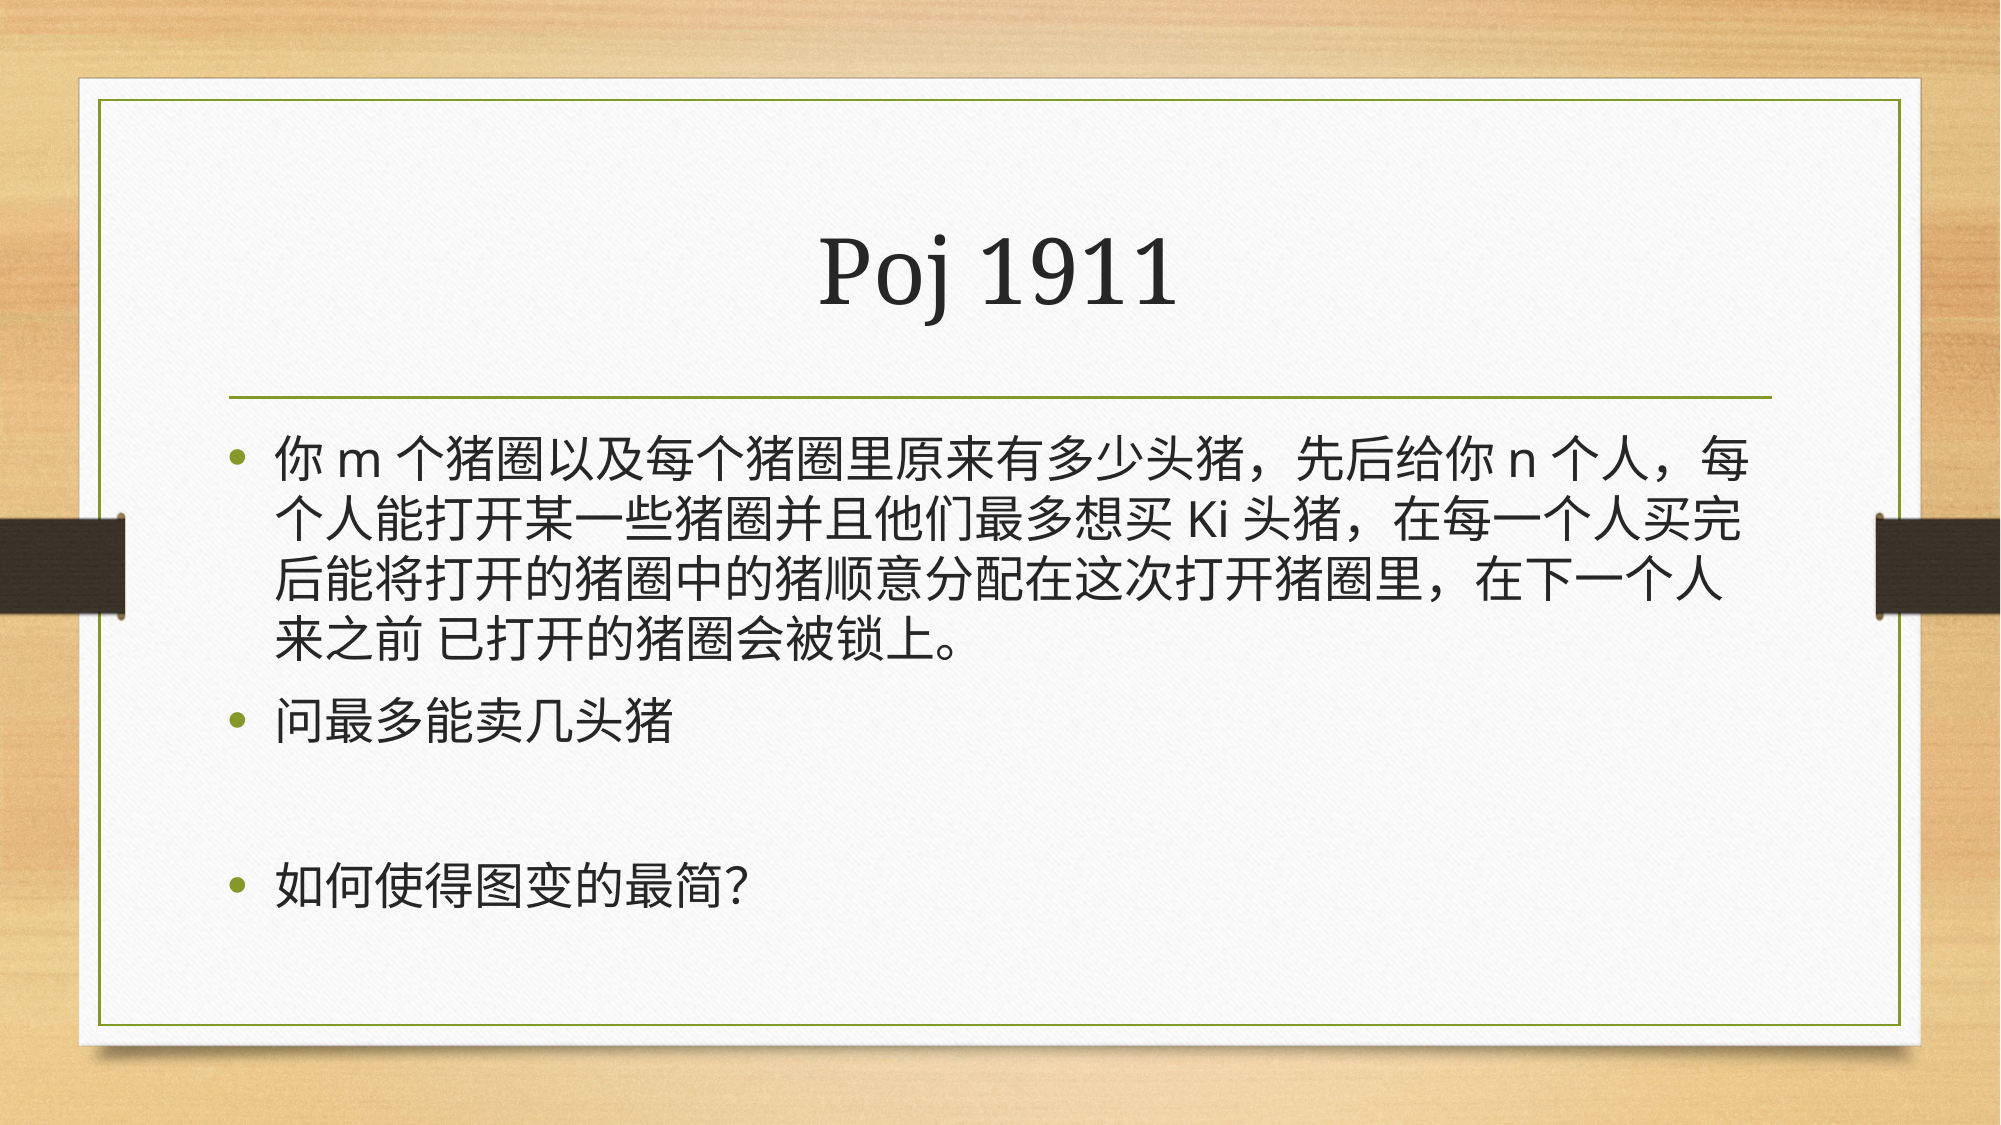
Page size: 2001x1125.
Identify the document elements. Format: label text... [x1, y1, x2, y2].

title Poj 1911 [212, 161, 1788, 375]
list 你m个猪圈以及每个猪圈里原来有多少头猪，先后给你n个人，每个人能打开某一些猪圈并且他们最多想买Ki头猪，在每一个人买完后能将打开的猪圈中的猪顺意分配在这次打开猪圈里，在下一个人来之前 已打开的猪圈会被锁上。 问最多能卖几头猪 如何使得图变的最简？ [212, 419, 1788, 964]
picture [0, 0, 2001, 1125]
